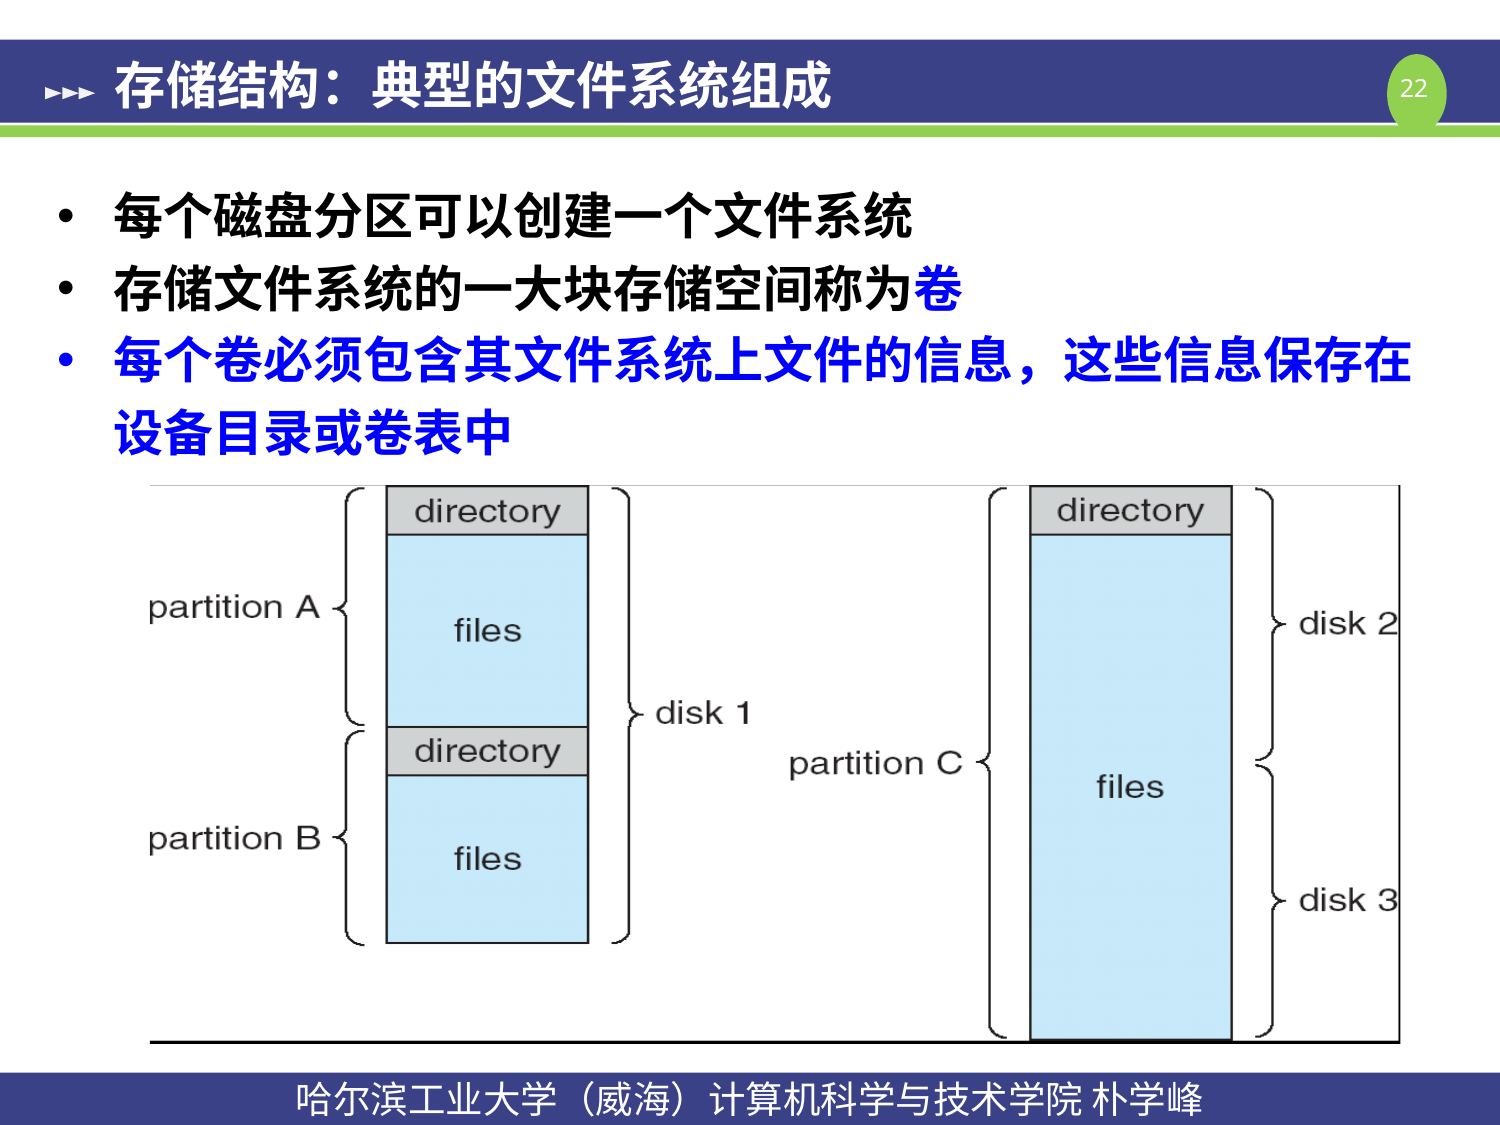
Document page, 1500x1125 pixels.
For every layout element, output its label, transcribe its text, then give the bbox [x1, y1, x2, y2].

title 存储结构：典型的文件系统组成 [95, 42, 941, 126]
picture [149, 484, 1401, 1044]
text_box 每个磁盘分区可以创建一个文件系统 存储文件系统的一大块存储空间称为卷 每个卷必须包含其文件系统上文件的信息，这些信息保存在设备目录或卷表中 [42, 165, 1469, 529]
